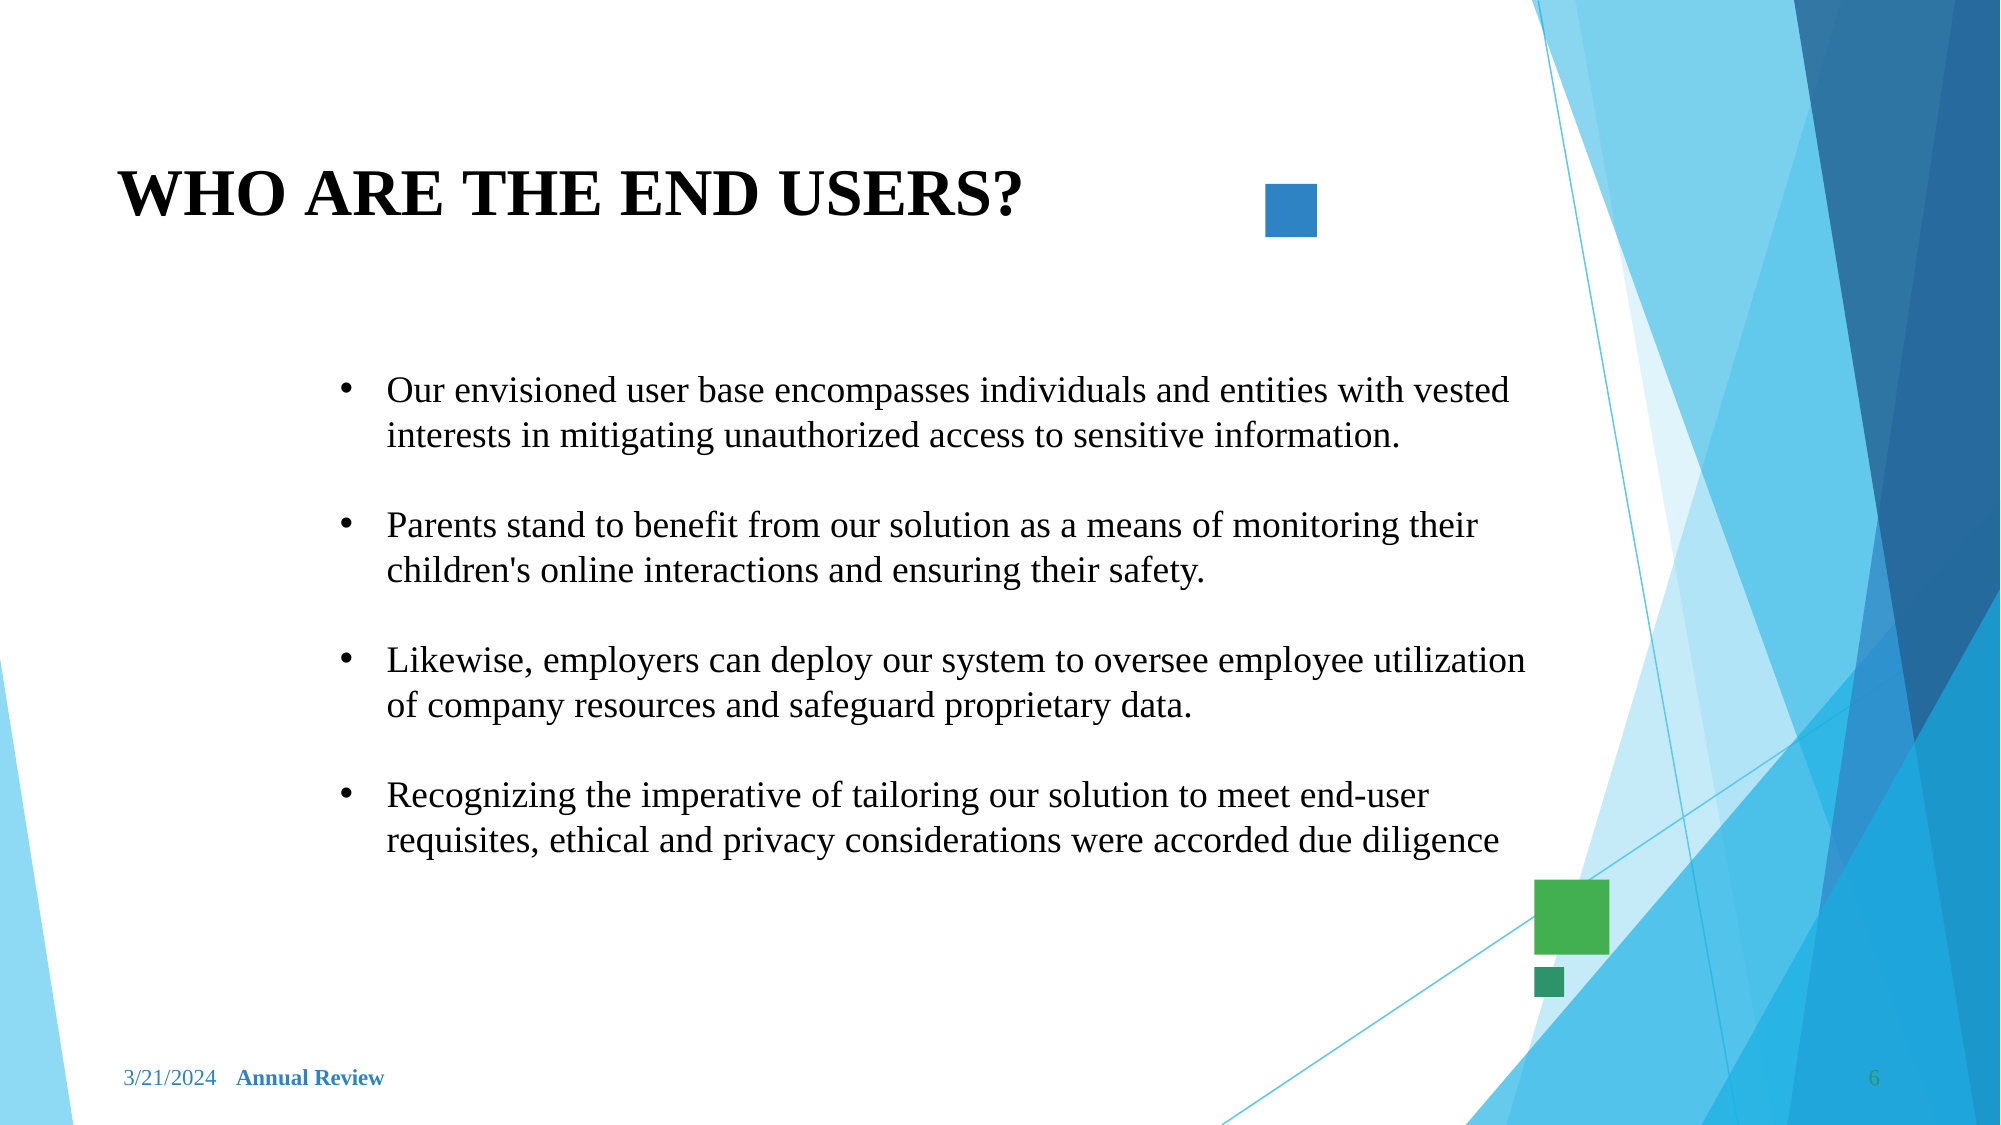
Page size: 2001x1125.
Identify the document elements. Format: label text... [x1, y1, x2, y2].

text_box Our envisioned user base encompasses individuals and entities with vested interests in mitigating unauthorized access to sensitive information. Parents stand to benefit from our solution as a means of monitoring their children's online interactions and ensuring their safety. Likewise, employers can deploy our system to oversee employee utilization of company resources and safeguard proprietary data. Recognizing the imperative of tailoring our solution to meet end-user requisites, ethical and privacy considerations were accorded due diligence [324, 357, 1564, 868]
text_box [1534, 879, 1610, 955]
picture [118, 1012, 477, 1093]
slide_number 6 [1849, 1061, 1890, 1125]
title WHO ARE THE END USERS? [91, 63, 1694, 337]
text_box [1534, 967, 1565, 997]
